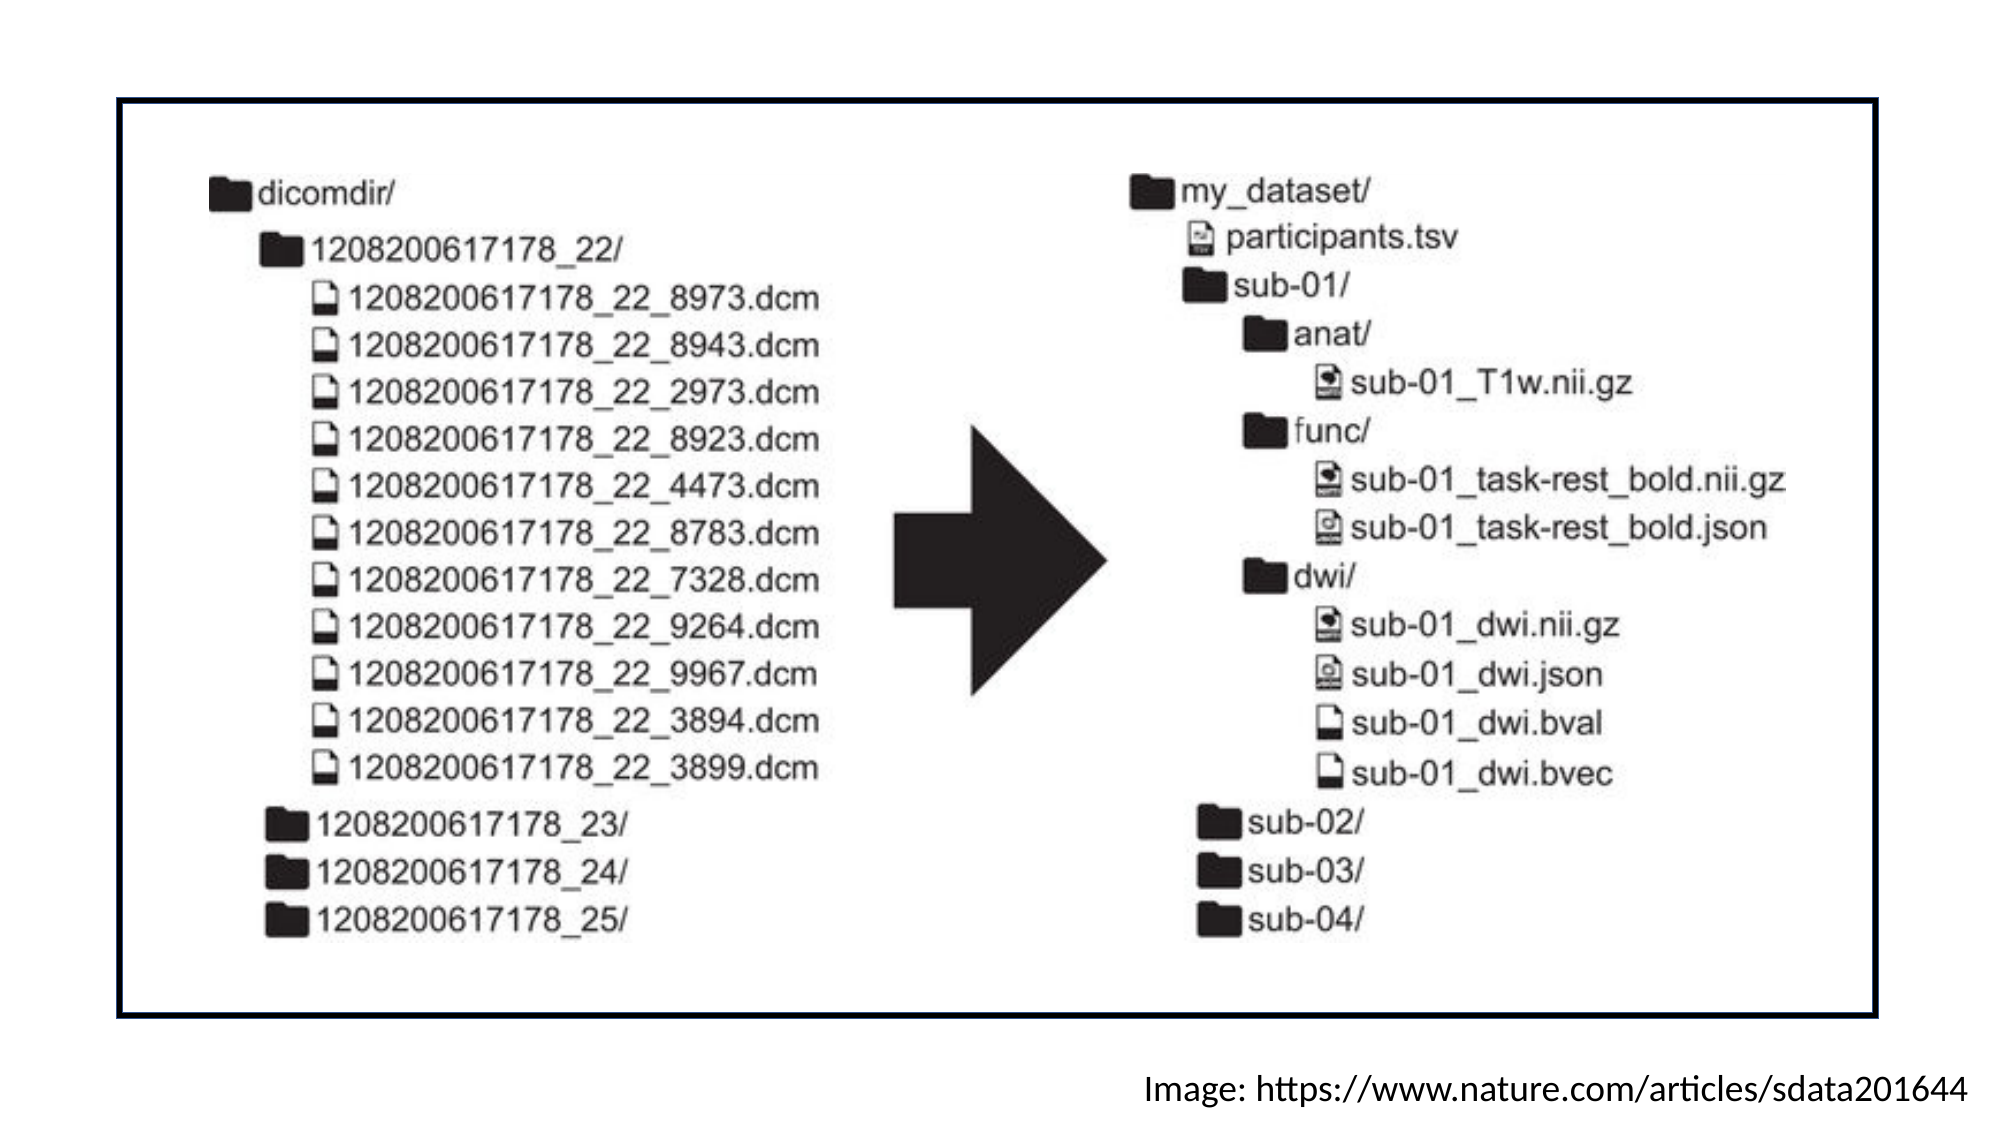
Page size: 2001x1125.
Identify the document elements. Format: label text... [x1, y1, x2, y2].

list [209, 173, 1786, 943]
text_box Image: https://www.nature.com/articles/sdata201644 [1064, 1057, 1984, 1117]
text_box [115, 96, 1879, 1020]
